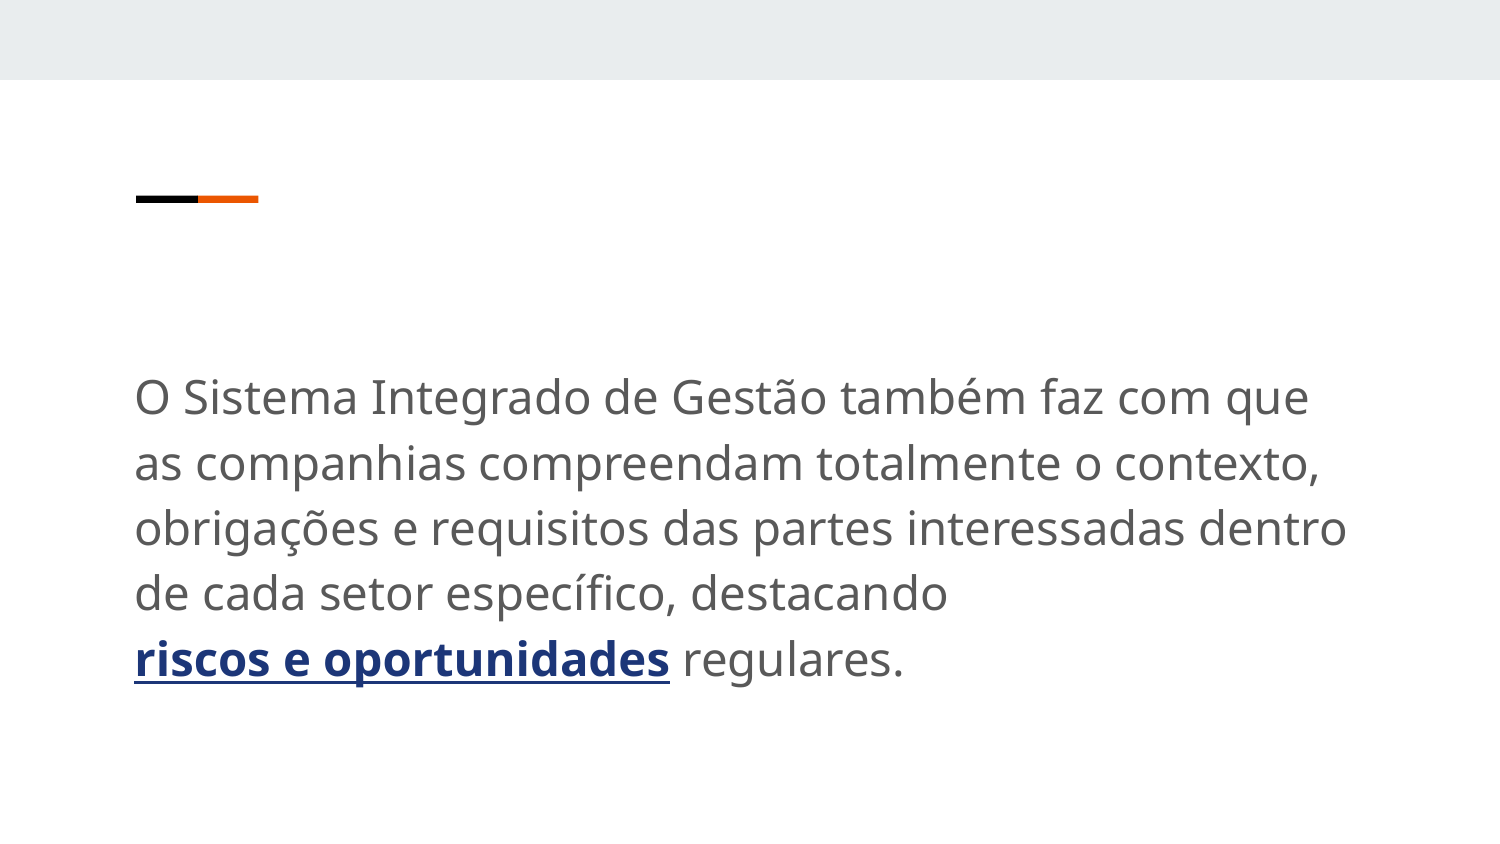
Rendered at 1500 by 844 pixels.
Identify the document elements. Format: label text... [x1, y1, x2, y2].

text_box O Sistema Integrado de Gestão também faz com que as companhias compreendam totalmente o contexto, obrigações e requisitos das partes interessadas dentro de cada setor específico, destacando riscos e oportunidades regulares. [119, 340, 1381, 712]
